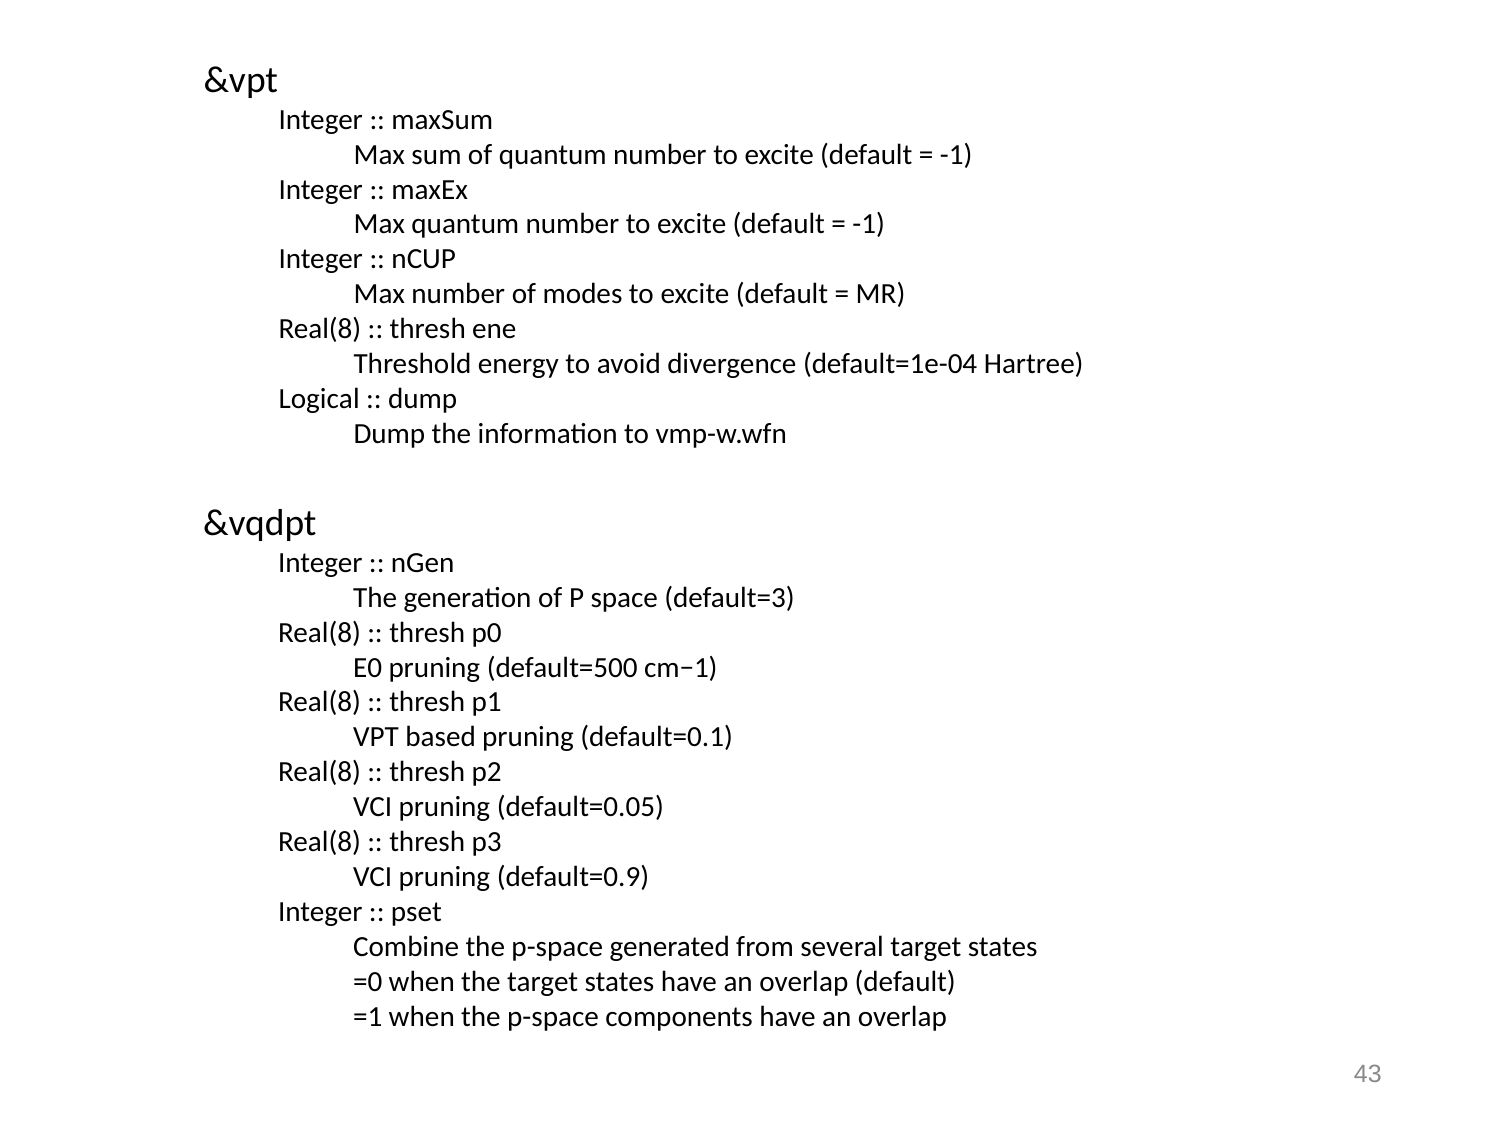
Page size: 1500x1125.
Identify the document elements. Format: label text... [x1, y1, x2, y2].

slide_number 42 [1059, 1042, 1397, 1103]
text_box &vqdpt Integer :: nGen The generation of P space (default=3) Real(8) :: thresh p0 E0 pruning (default=500 cm−1) Real(8) :: thresh p1 VPT based pruning (default=0.1) Real(8) :: thresh p2 VCI pruning (default=0.05) Real(8) :: thresh p3 VCI pruning (default=0.9) Integer :: pset Combine the p-space generated from several target states =0 when the target states have an overlap (default) =1 when the p-space components have an overlap [188, 490, 1060, 1040]
text_box &vpt Integer :: maxSum Max sum of quantum number to excite (default = -1) Integer :: maxEx Max quantum number to excite (default = -1) Integer :: nCUP Max number of modes to excite (default = MR) Real(8) :: thresh ene Threshold energy to avoid divergence (default=1e-04 Hartree) Logical :: dump Dump the information to vmp-w.wfn [188, 47, 1106, 457]
